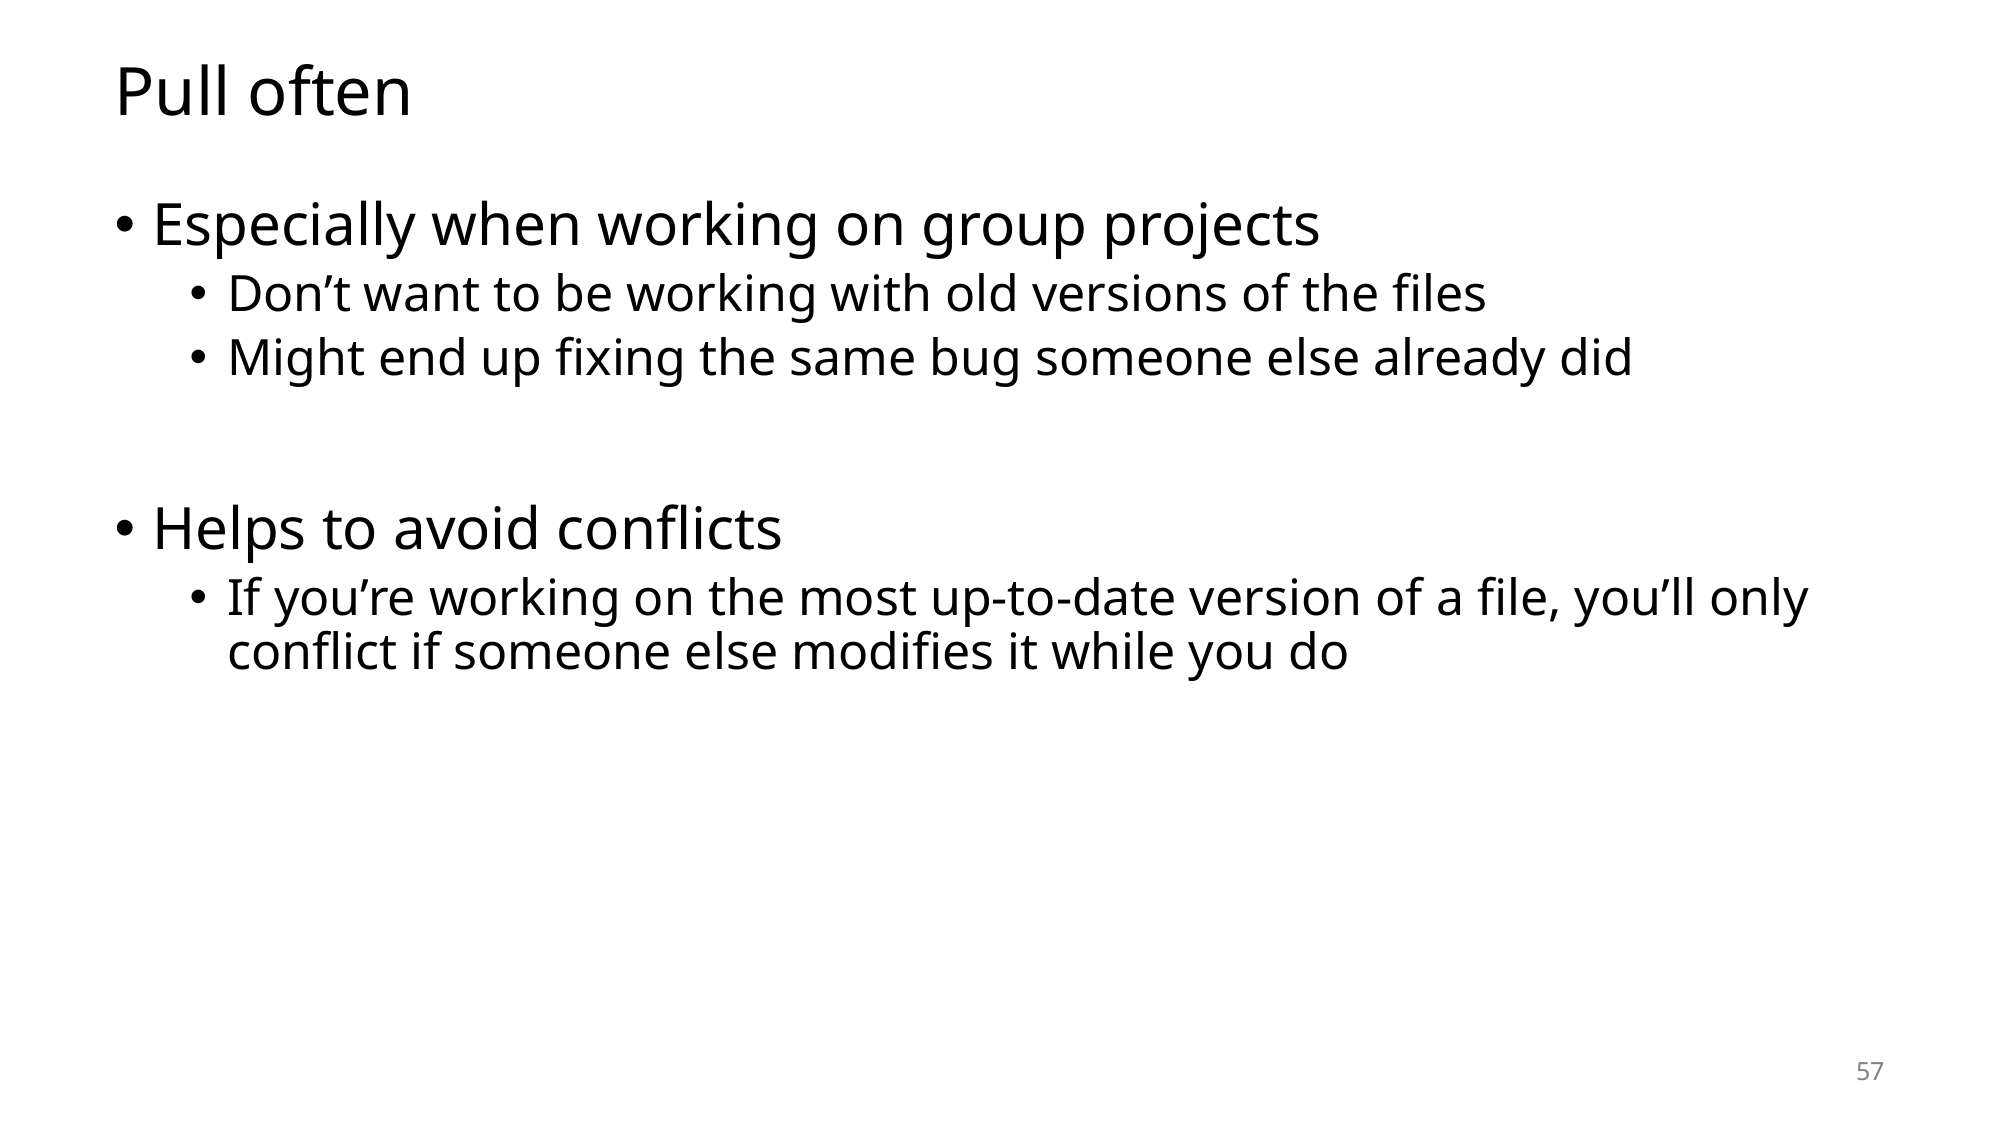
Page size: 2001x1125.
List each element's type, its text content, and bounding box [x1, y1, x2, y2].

list Especially when working on group projects Don’t want to be working with old versions of the files Might end up fixing the same bug someone else already did Helps to avoid conflicts If you’re working on the most up-to-date version of a file, you’ll only conflict if someone else modifies it while you do [99, 187, 1900, 1013]
title Pull often [99, 37, 1900, 150]
slide_number 57 [1749, 1042, 1900, 1103]
